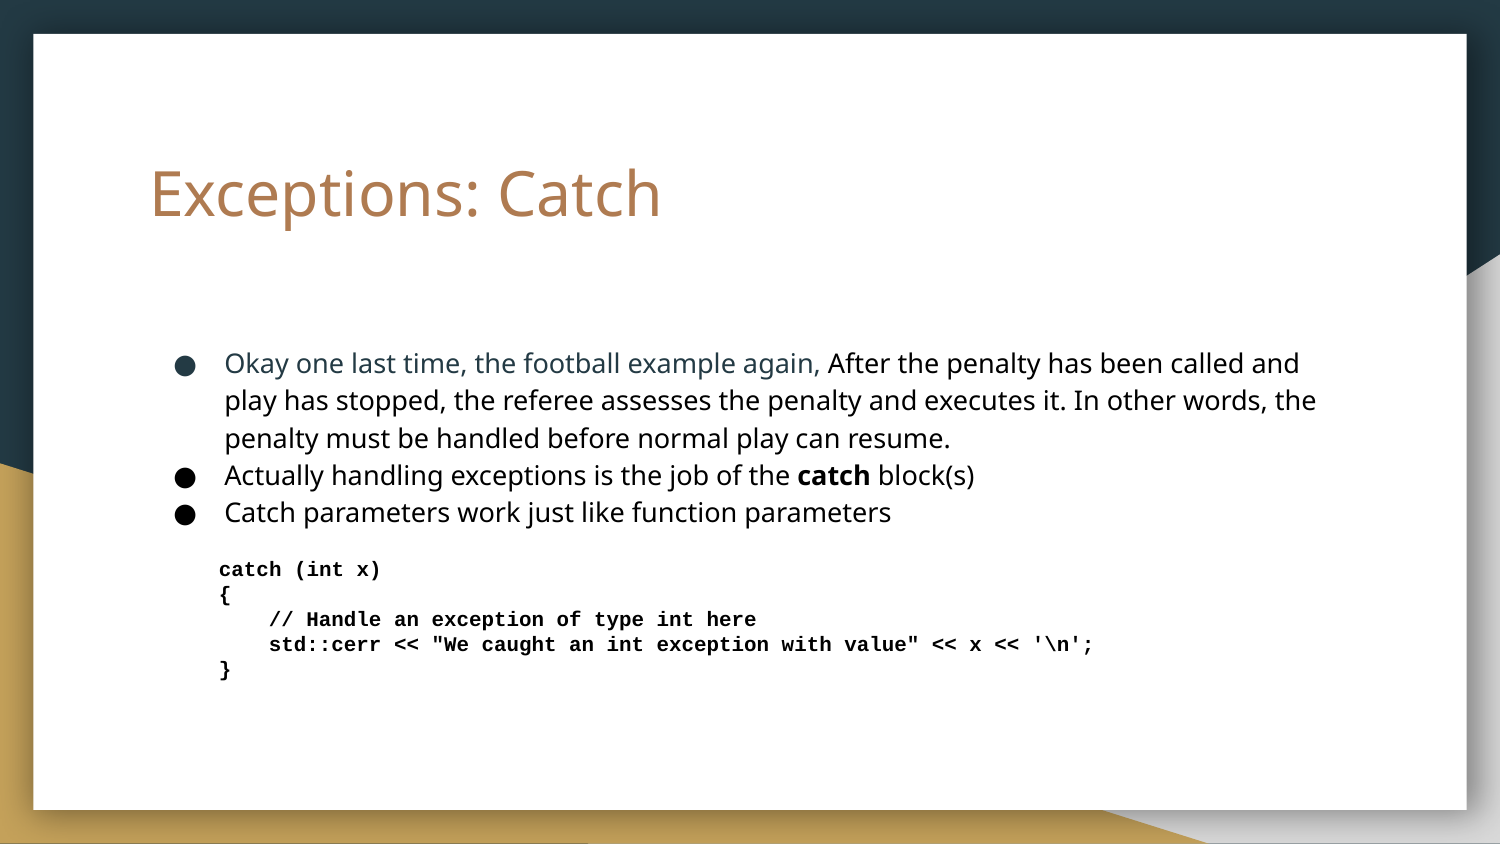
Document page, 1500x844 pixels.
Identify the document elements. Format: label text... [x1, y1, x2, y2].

list Okay one last time, the football example again, After the penalty has been called and play has stopped, the referee assesses the penalty and executes it. In other words, the penalty must be handled before normal play can resume. Actually handling exceptions is the job of the catch block(s) Catch parameters work just like function parameters [134, 326, 1366, 541]
title Exceptions: Catch [134, 138, 1366, 296]
text_box catch (int x) { // Handle an exception of type int here std::cerr << "We caught an int exception with value" << x << '\n'; } [204, 540, 1263, 664]
